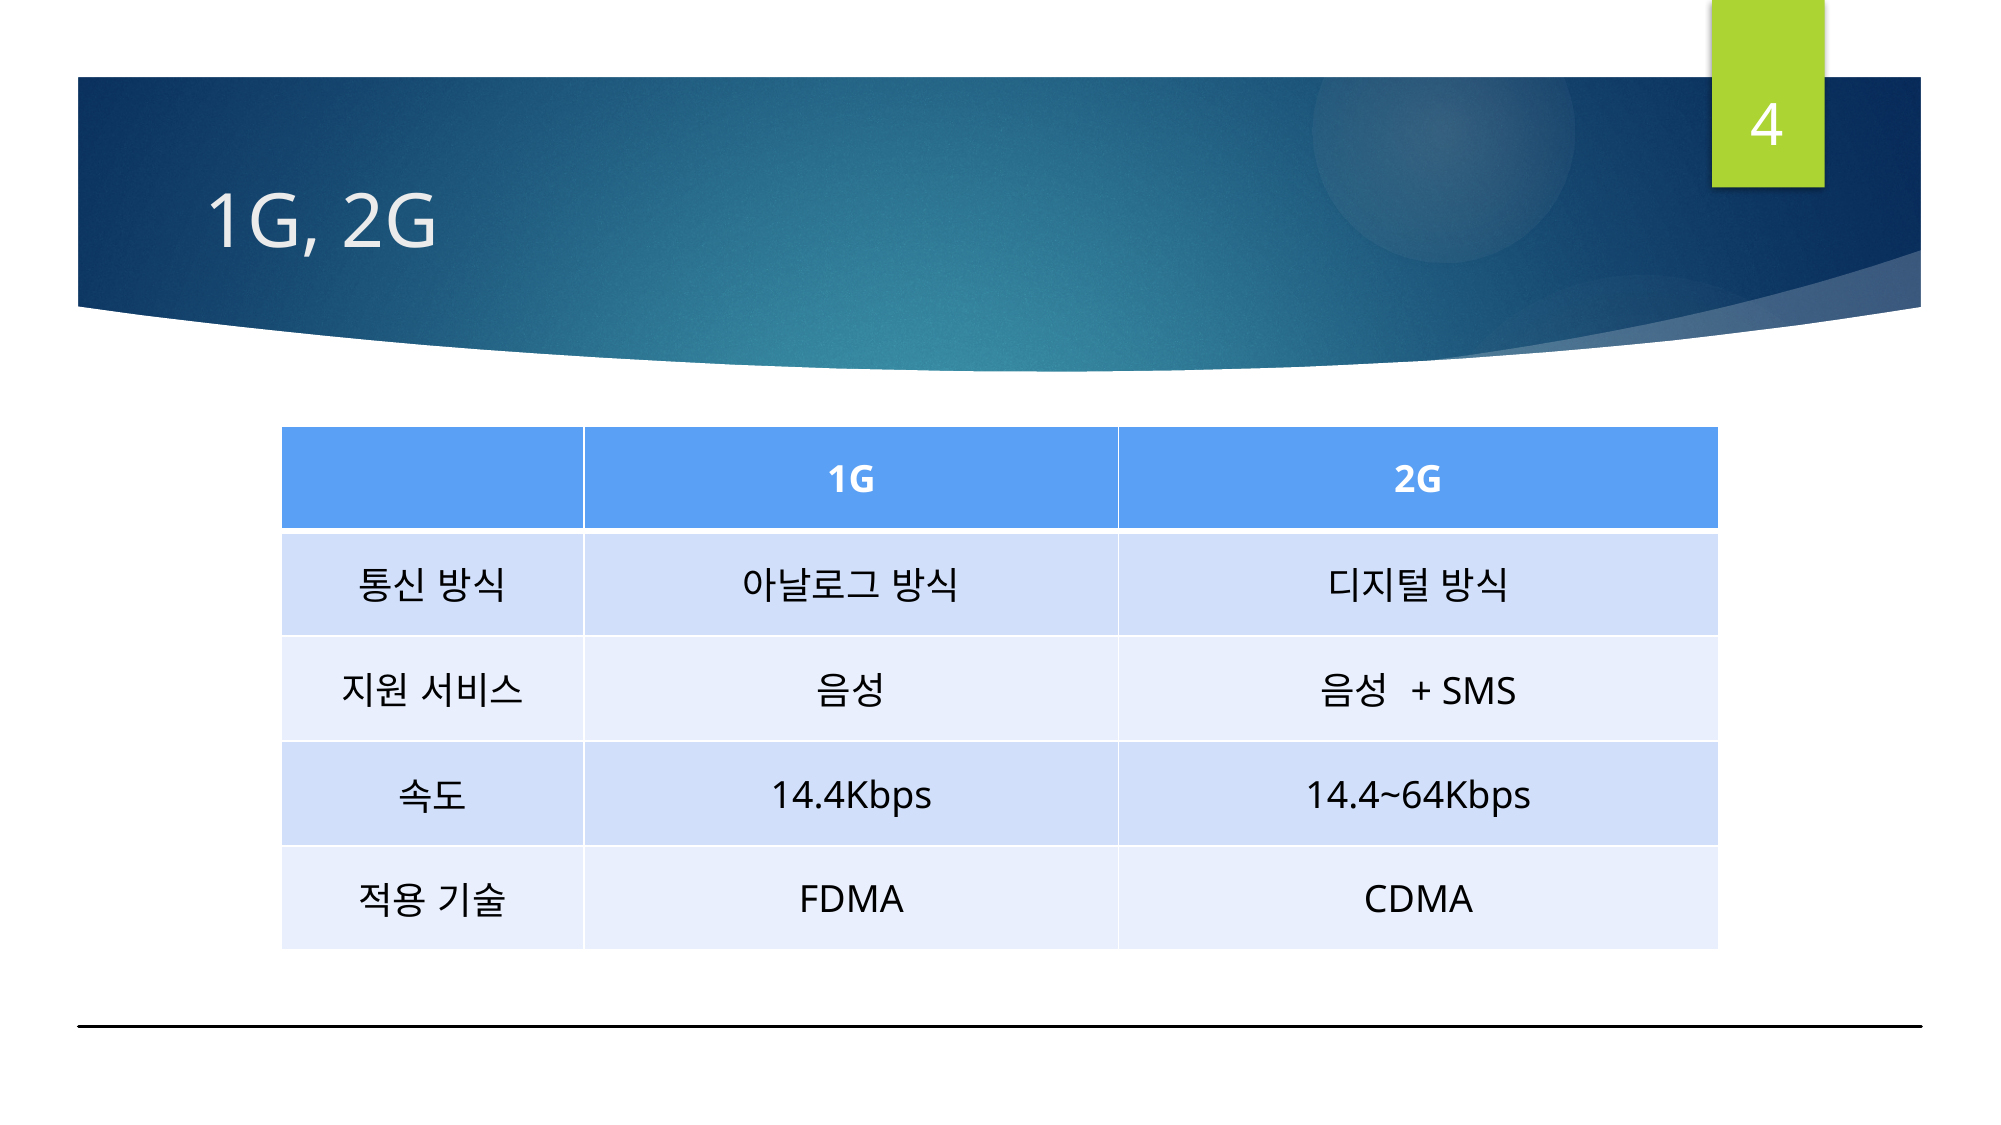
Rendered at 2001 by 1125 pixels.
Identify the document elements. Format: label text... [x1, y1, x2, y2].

title 1G, 2G [189, 159, 1627, 276]
table_header [282, 427, 583, 528]
table_cell 통신 방식 [282, 534, 583, 635]
table_cell 디지털 방식 [1119, 534, 1718, 635]
table_header 1G [585, 427, 1118, 528]
table_cell 적용 기술 [282, 847, 583, 949]
table_cell 음성 + SMS [1119, 637, 1718, 740]
table_cell FDMA [585, 847, 1118, 949]
table_cell 14.4~64Kbps [1119, 742, 1718, 845]
table_cell 속도 [282, 742, 583, 845]
slide_number 4 [1698, 48, 1836, 175]
table_cell 지원 서비스 [282, 637, 583, 740]
table_cell 음성 [585, 637, 1118, 740]
table_cell CDMA [1119, 847, 1718, 949]
table_cell 아날로그 방식 [585, 534, 1118, 635]
table_header 2G [1119, 427, 1718, 528]
table_cell 14.4Kbps [585, 742, 1118, 845]
